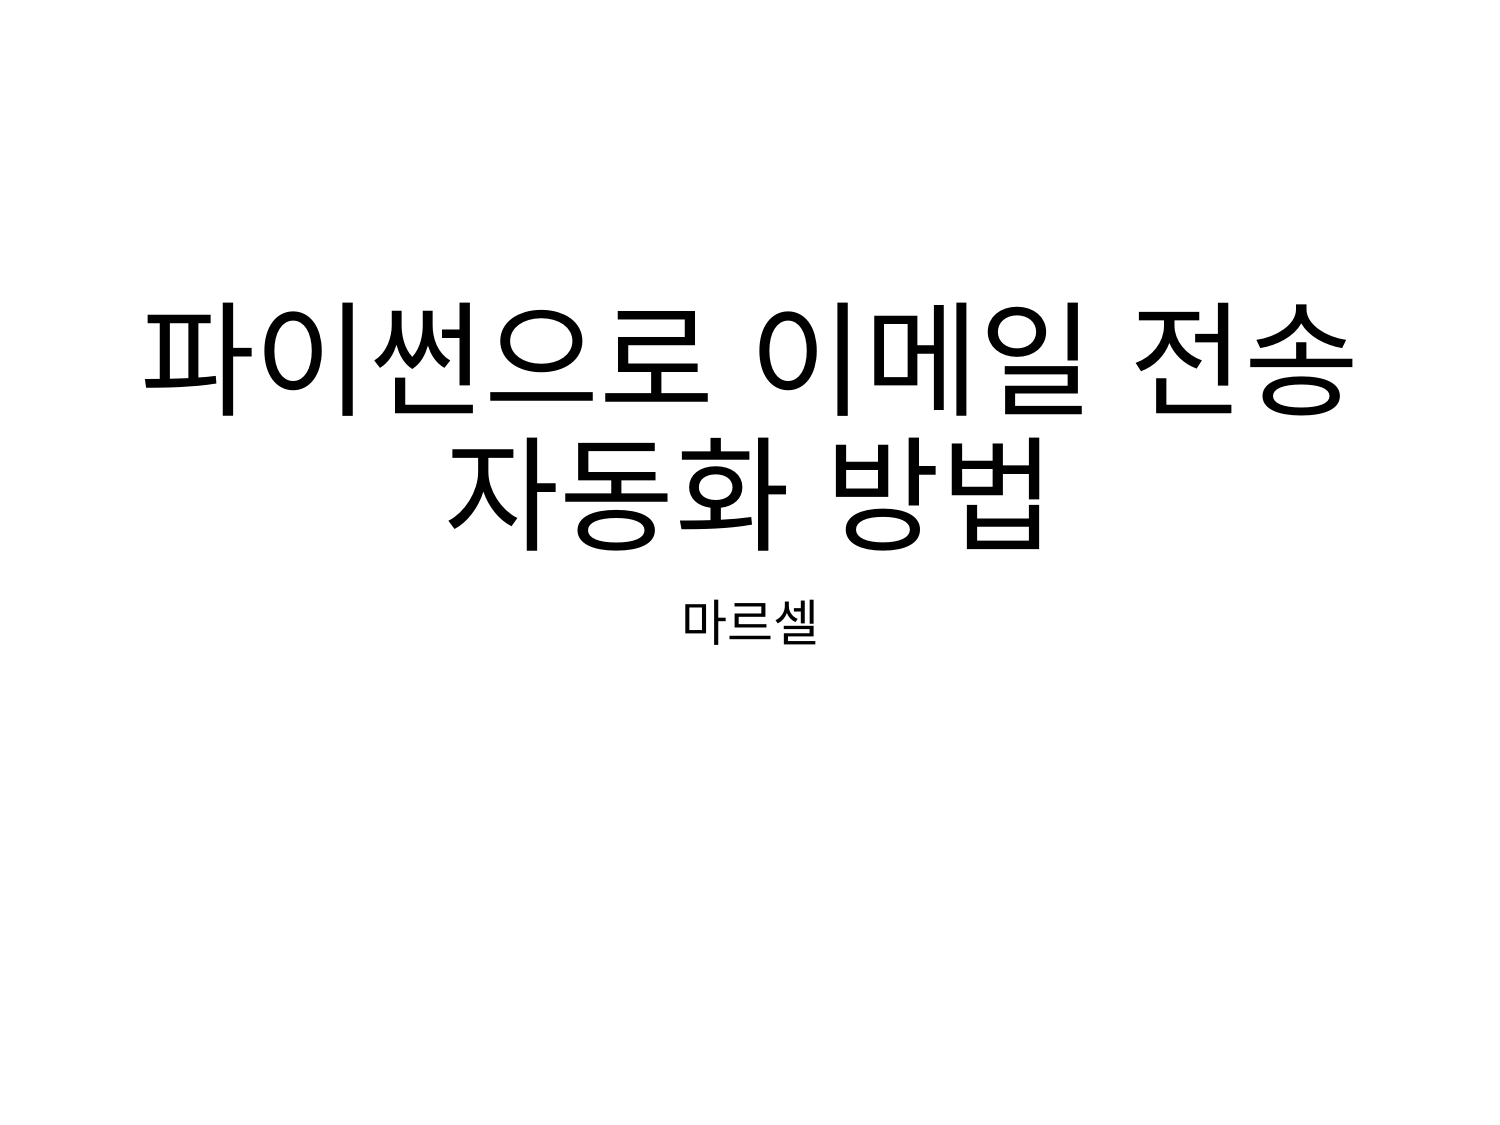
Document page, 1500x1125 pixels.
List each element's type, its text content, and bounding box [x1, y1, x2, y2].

subtitle 마르셀 [187, 590, 1313, 863]
title 파이썬으로 이메일 전송 자동화 방법 [112, 184, 1388, 576]
